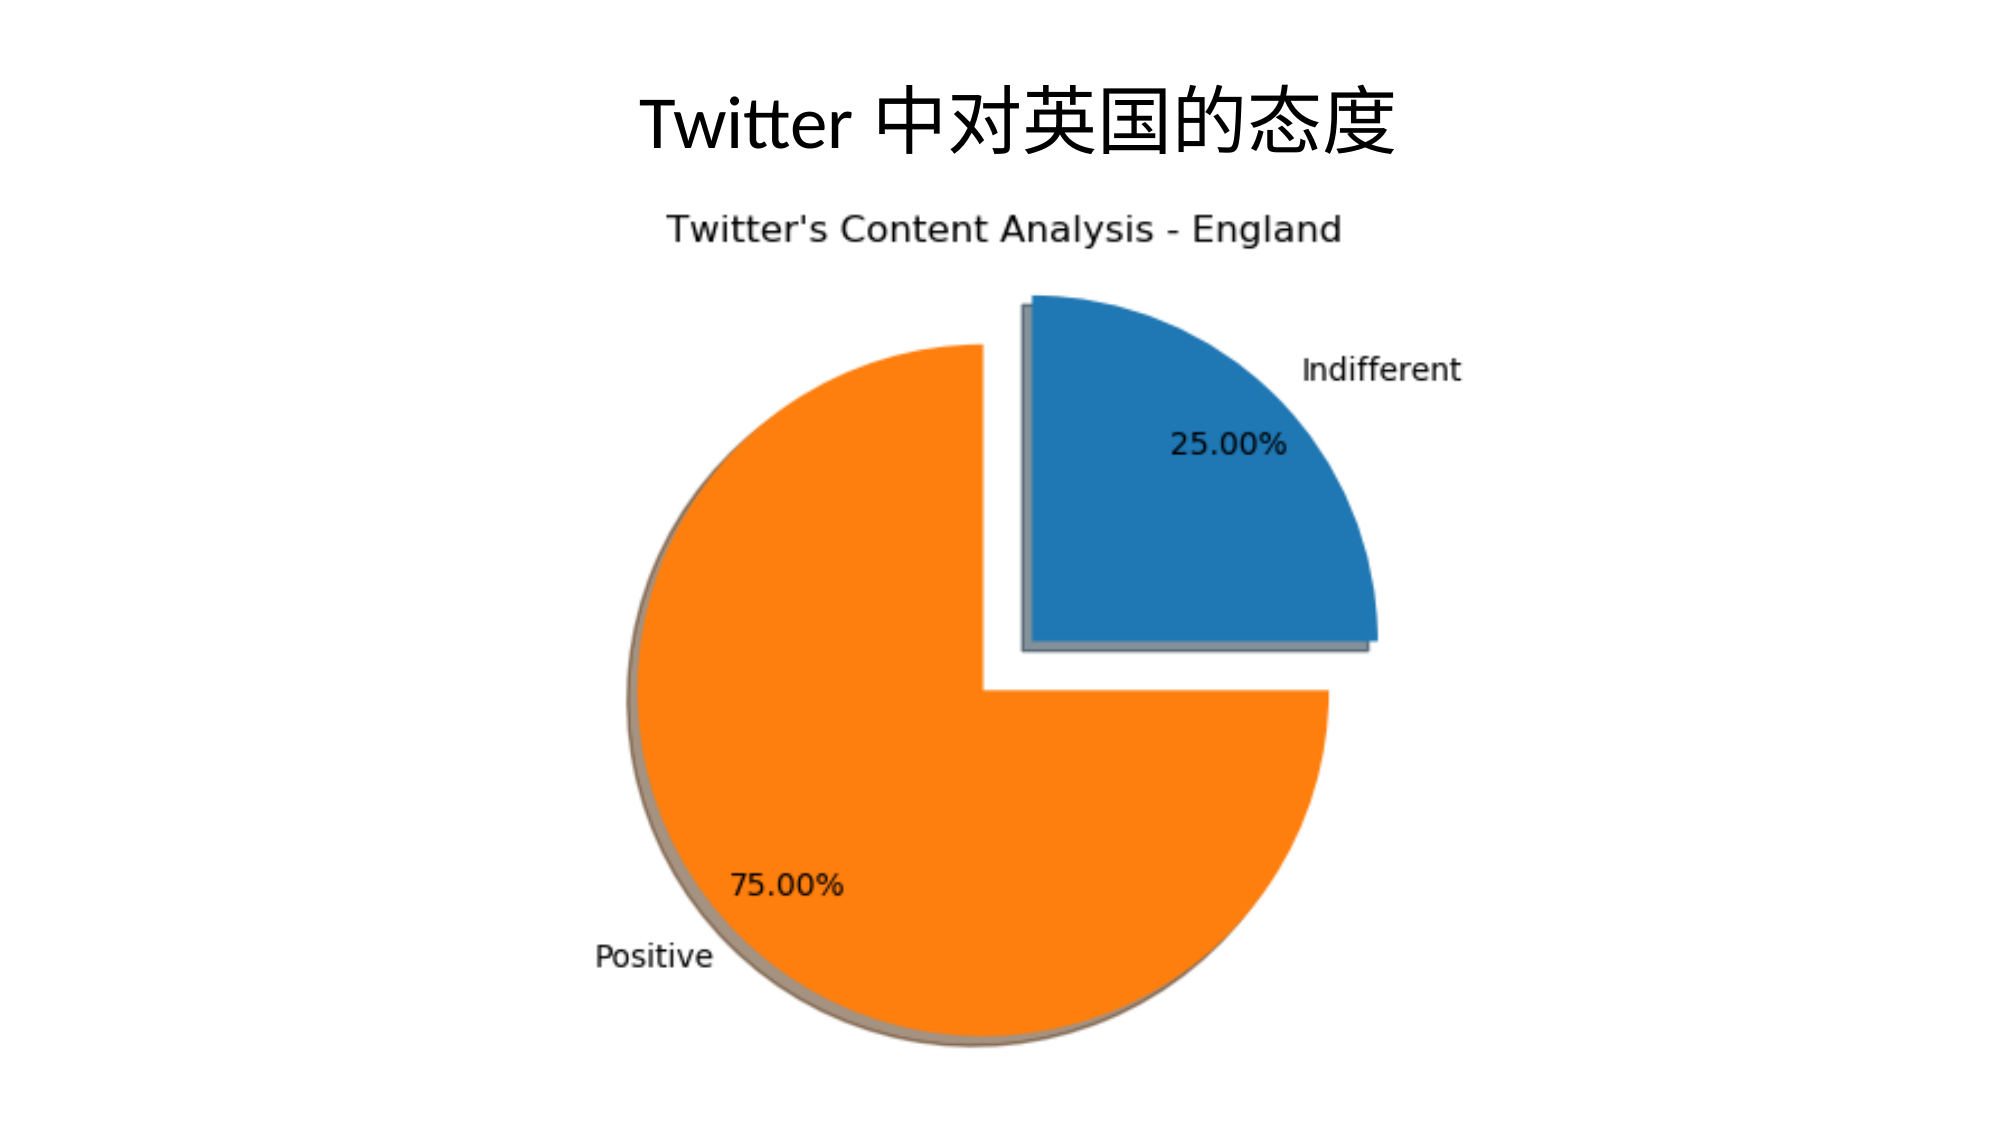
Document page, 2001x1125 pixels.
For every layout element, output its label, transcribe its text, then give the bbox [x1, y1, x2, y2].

text_box Twitter中对英国的态度 [445, 66, 1592, 172]
picture [570, 172, 1467, 1078]
